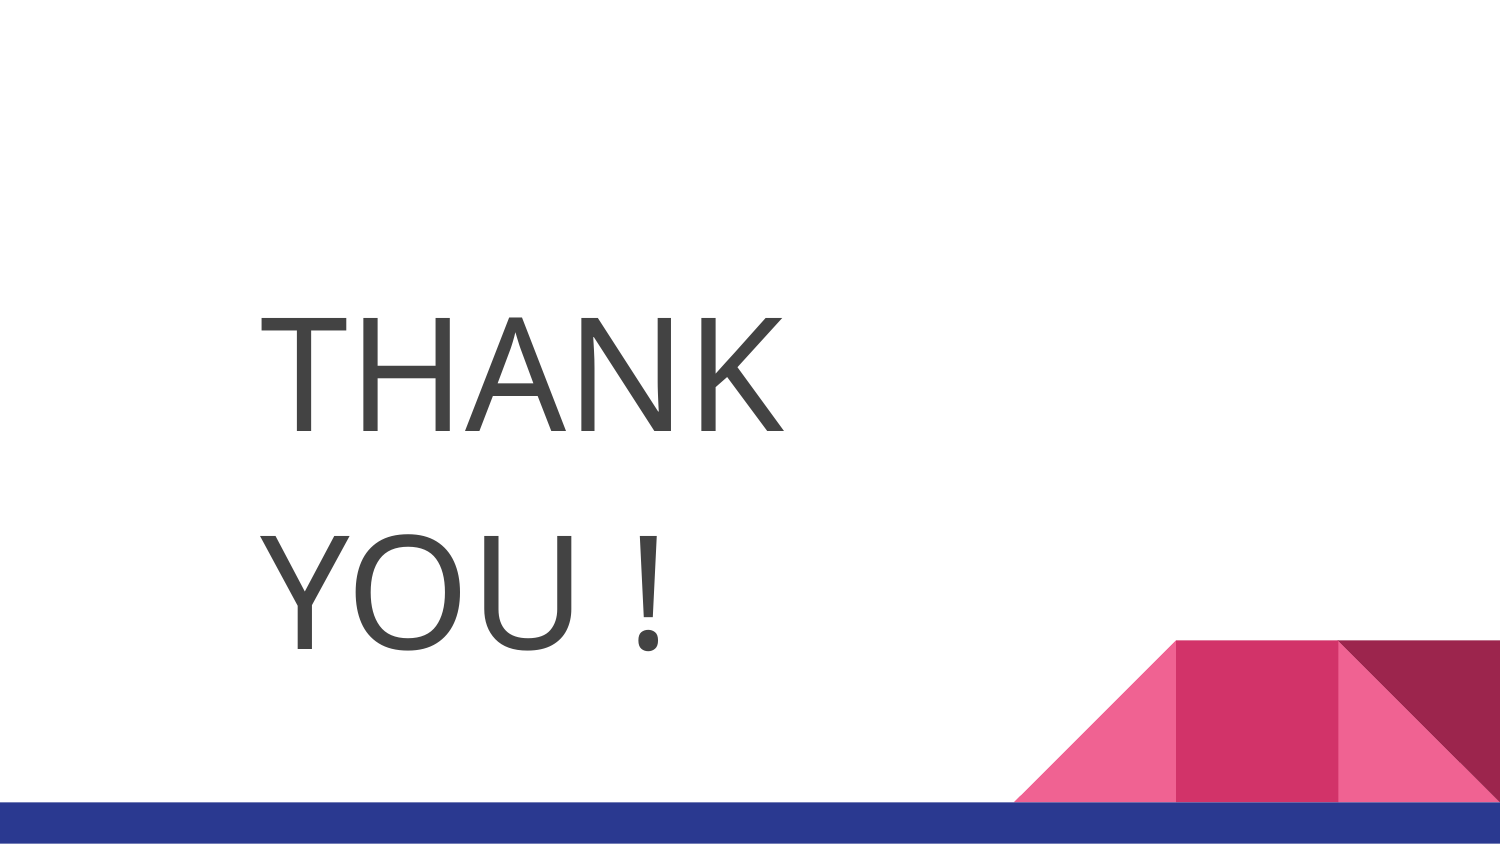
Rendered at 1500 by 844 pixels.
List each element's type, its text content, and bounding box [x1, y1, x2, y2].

list THANK YOU ! [245, 229, 1231, 594]
